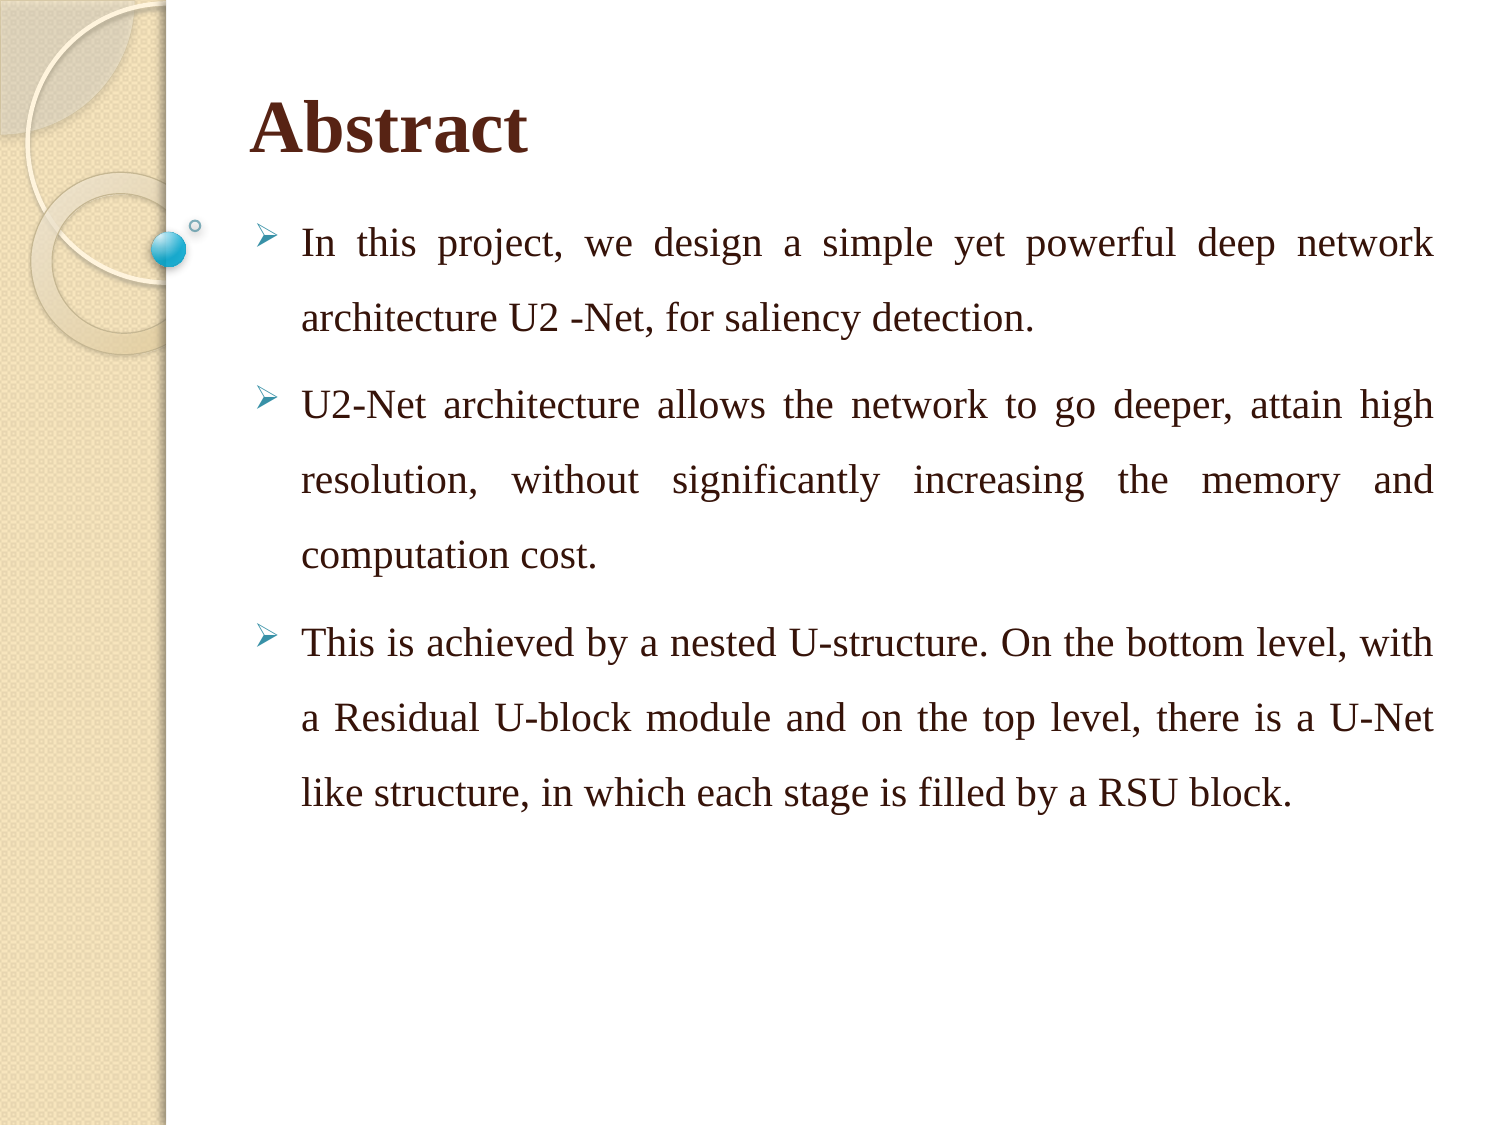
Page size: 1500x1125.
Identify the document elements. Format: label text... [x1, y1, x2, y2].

subtitle In this project, we design a simple yet powerful deep network architecture U2 -Net, for saliency detection. U2-Net architecture allows the network to go deeper, attain high resolution, without significantly increasing the memory and computation cost. This is achieved by a nested U-structure. On the bottom level, with a Residual U-block module and on the top level, there is a U-Net like structure, in which each stage is filled by a RSU block. [234, 189, 1450, 1025]
title Abstract [234, 59, 1450, 176]
